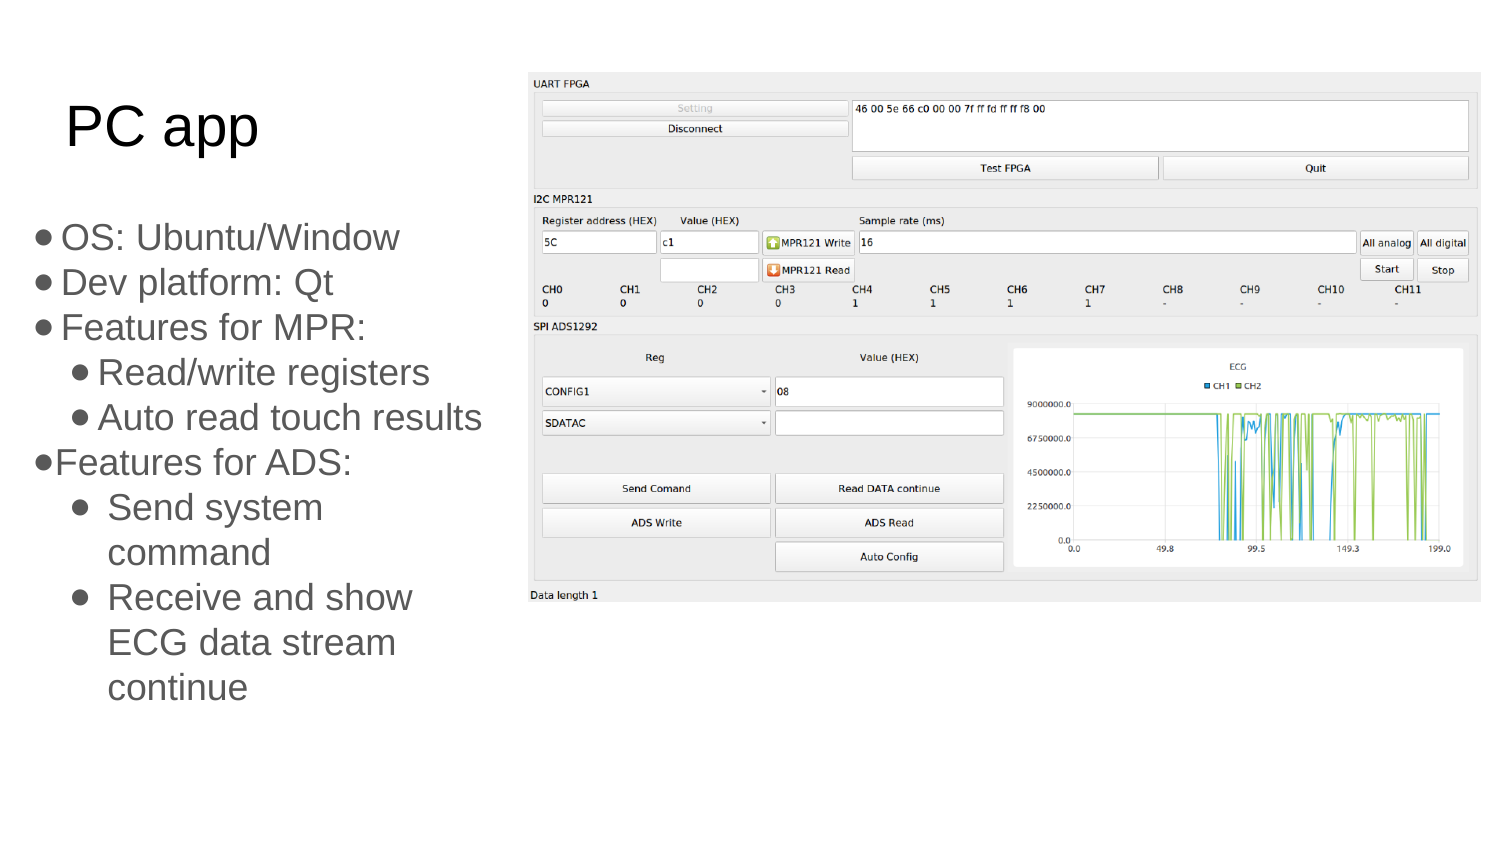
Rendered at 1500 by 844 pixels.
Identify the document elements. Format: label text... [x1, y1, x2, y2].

picture [528, 72, 1482, 602]
text_box OS: Ubuntu/Window Dev platform: Qt Features for MPR: Read/write registers Auto read touch results Features for ADS: Send system command Receive and show ECG data stream continue [17, 198, 503, 805]
text_box PC app [51, 72, 527, 167]
